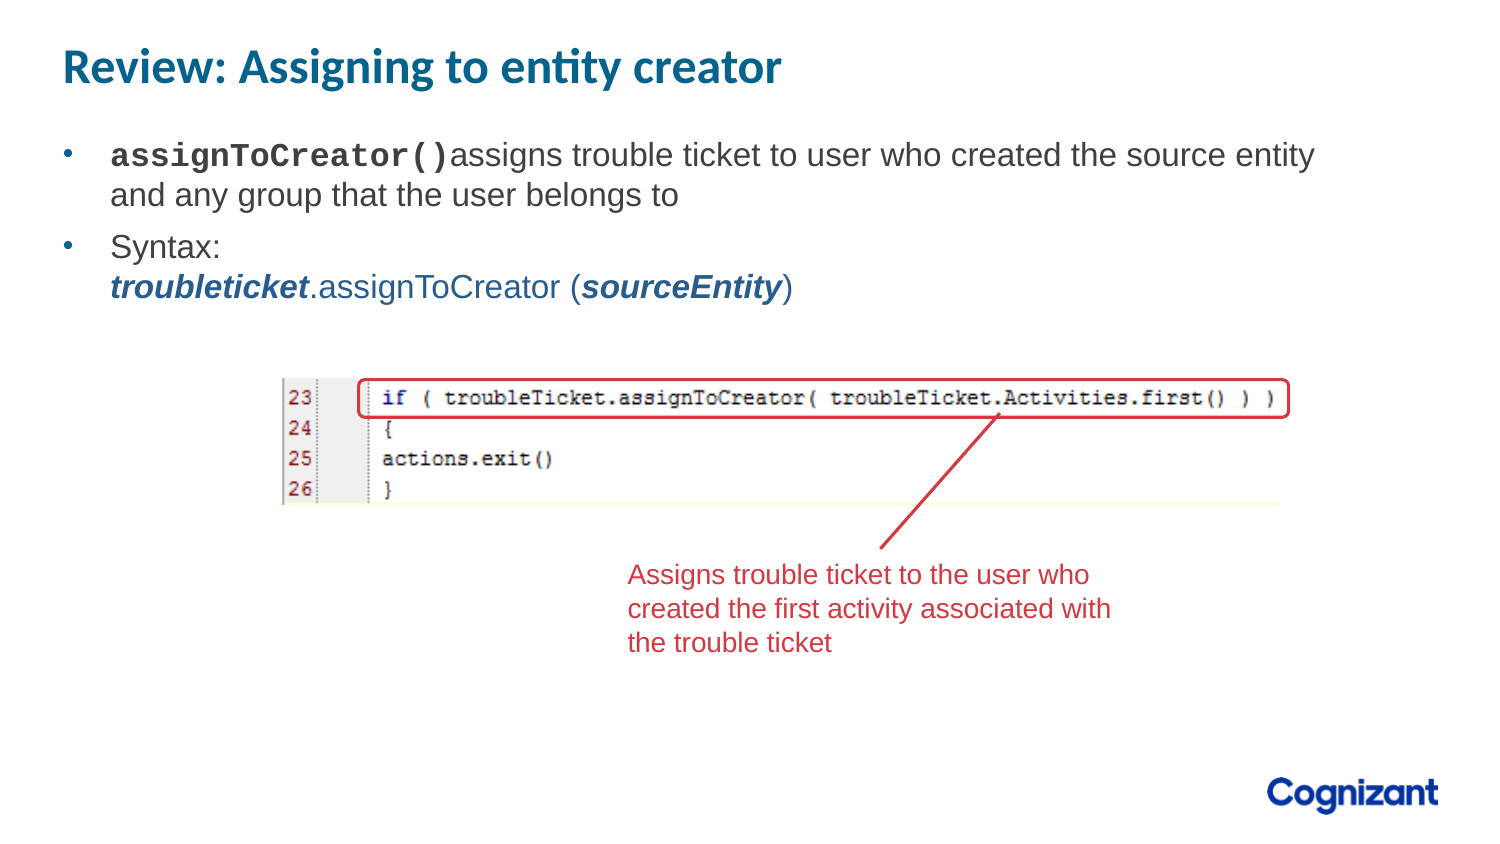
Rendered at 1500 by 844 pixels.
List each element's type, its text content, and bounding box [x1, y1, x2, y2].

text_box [880, 413, 1000, 549]
picture [1267, 777, 1438, 815]
title Review: Assigning to entity creator [63, 45, 1438, 147]
text_box Assigns trouble ticket to the user who created the first activity associated with the trouble ticket [612, 549, 1153, 666]
list assignToCreator()assigns trouble ticket to user who created the source entity and any group that the user belongs to Syntax: troubleticket.assignToCreator (sourceEntity) [63, 132, 1372, 334]
picture [281, 378, 1280, 505]
text_box [1280, 379, 1289, 418]
